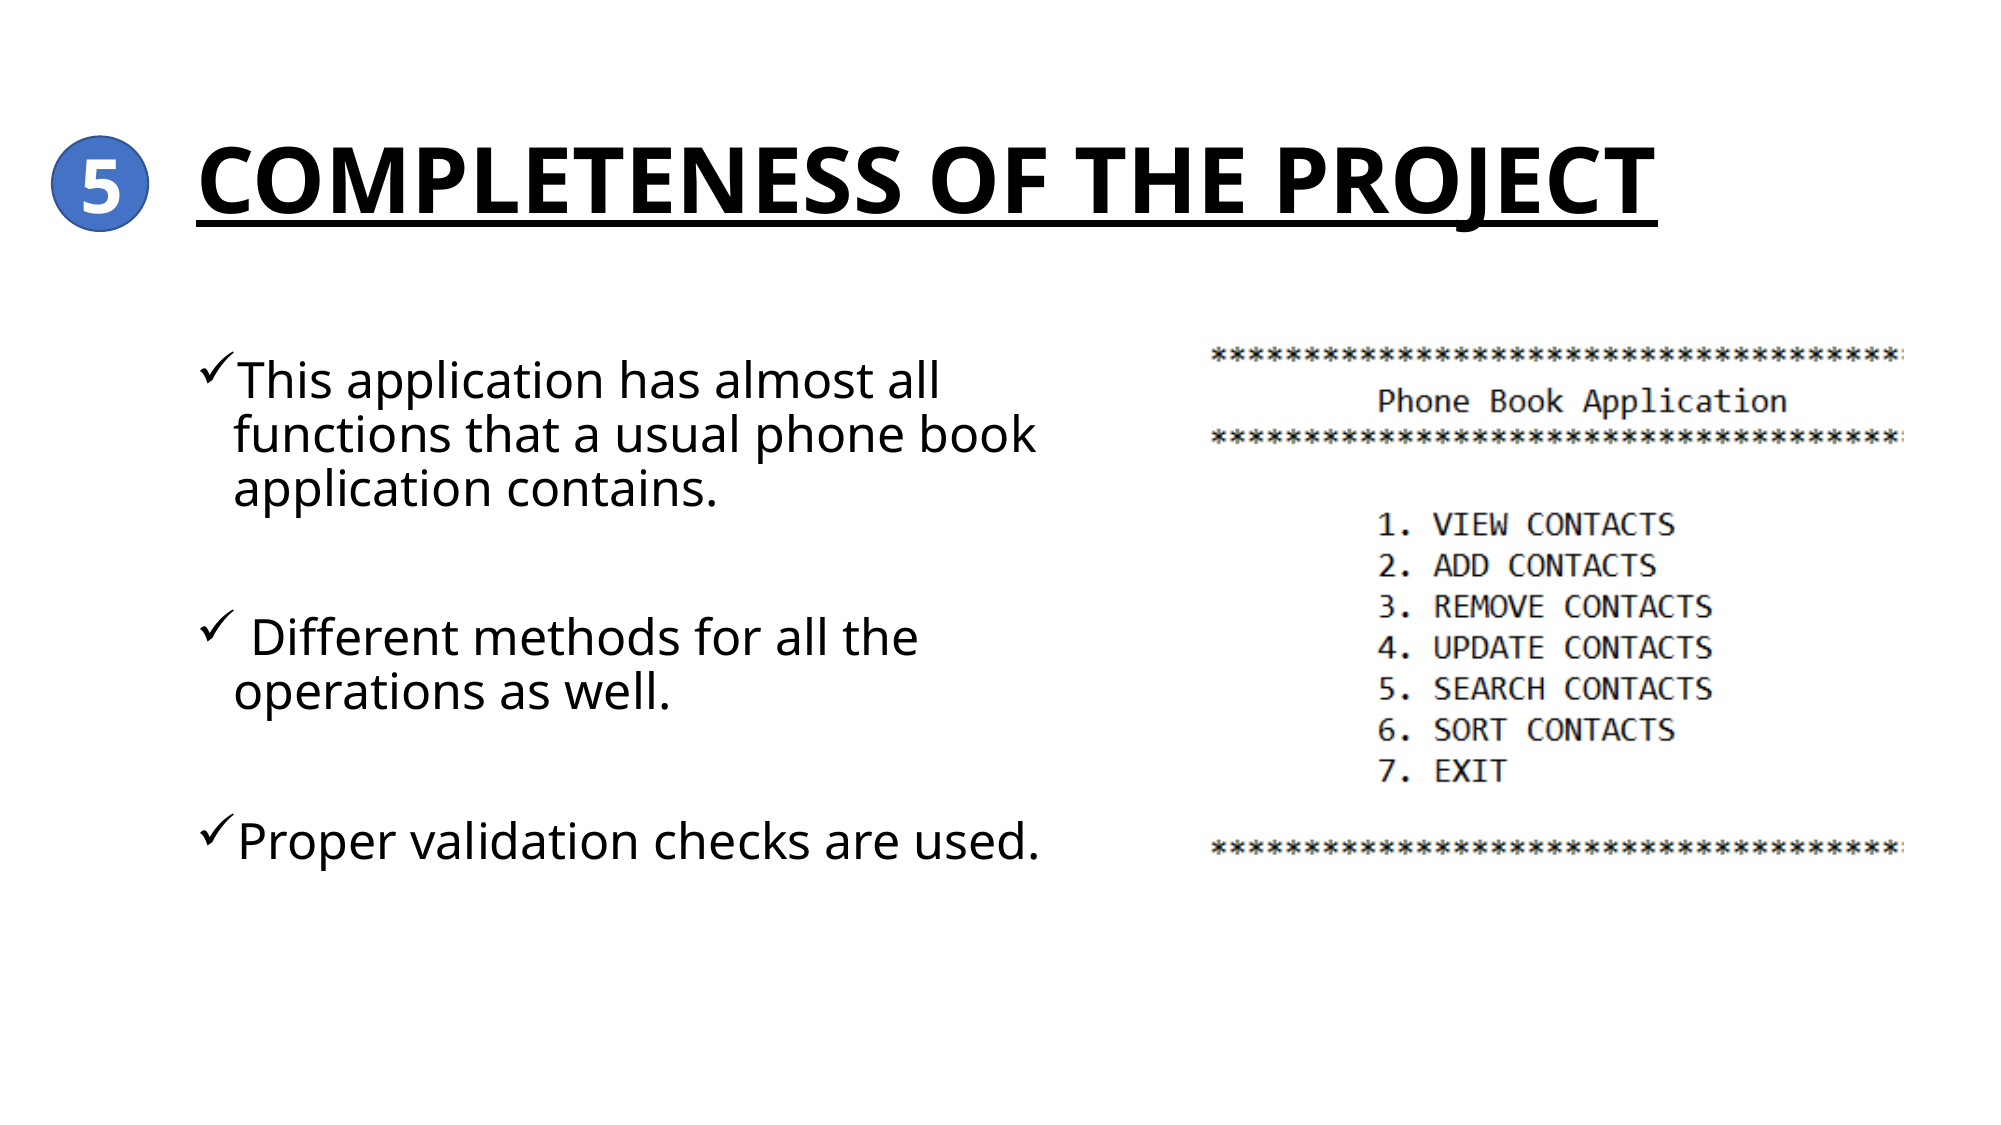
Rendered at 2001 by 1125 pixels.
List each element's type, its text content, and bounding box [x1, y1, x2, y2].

list This application has almost all functions that a usual phone book application contains. Different methods for all the operations as well. Proper validation checks are used. [181, 347, 1073, 1056]
title COMPLETENESS OF THE PROJECT [181, 75, 1772, 293]
picture [1208, 320, 1905, 898]
text_box 5 [50, 135, 150, 232]
